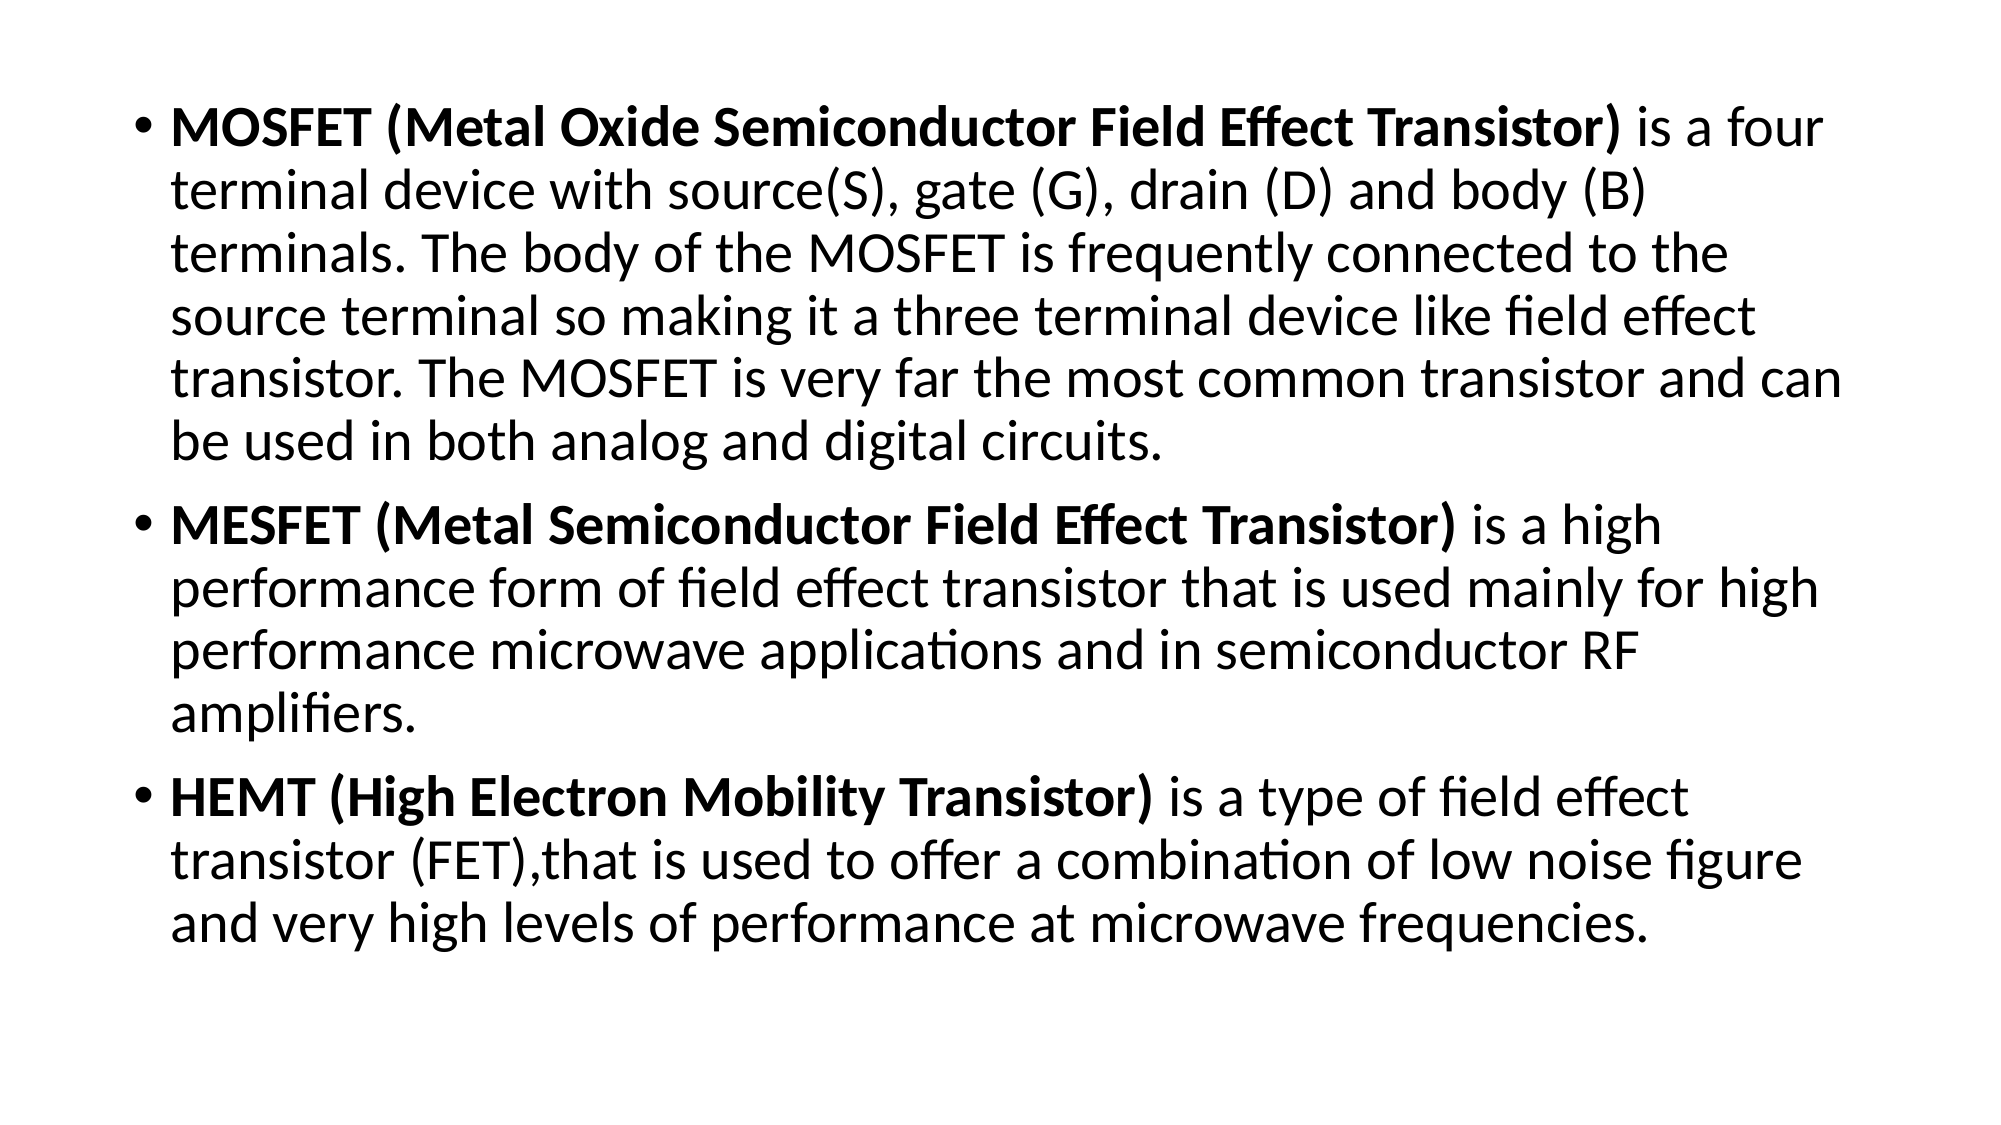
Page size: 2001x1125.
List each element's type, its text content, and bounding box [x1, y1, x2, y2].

list MOSFET (Metal Oxide Semiconductor Field Effect Transistor) is a four terminal device with source(S), gate (G), drain (D) and body (B) terminals. The body of the MOSFET is frequently connected to the source terminal so making it a three terminal device like field effect transistor. The MOSFET is very far the most common transistor and can be used in both analog and digital circuits. MESFET (Metal Semiconductor Field Effect Transistor) is a high performance form of field effect transistor that is used mainly for high performance microwave applications and in semiconductor RF amplifiers. HEMT (High Electron Mobility Transistor) is a type of field effect transistor (FET),that is used to offer a combination of low noise figure and very high levels of performance at microwave frequencies. [118, 88, 1863, 1035]
